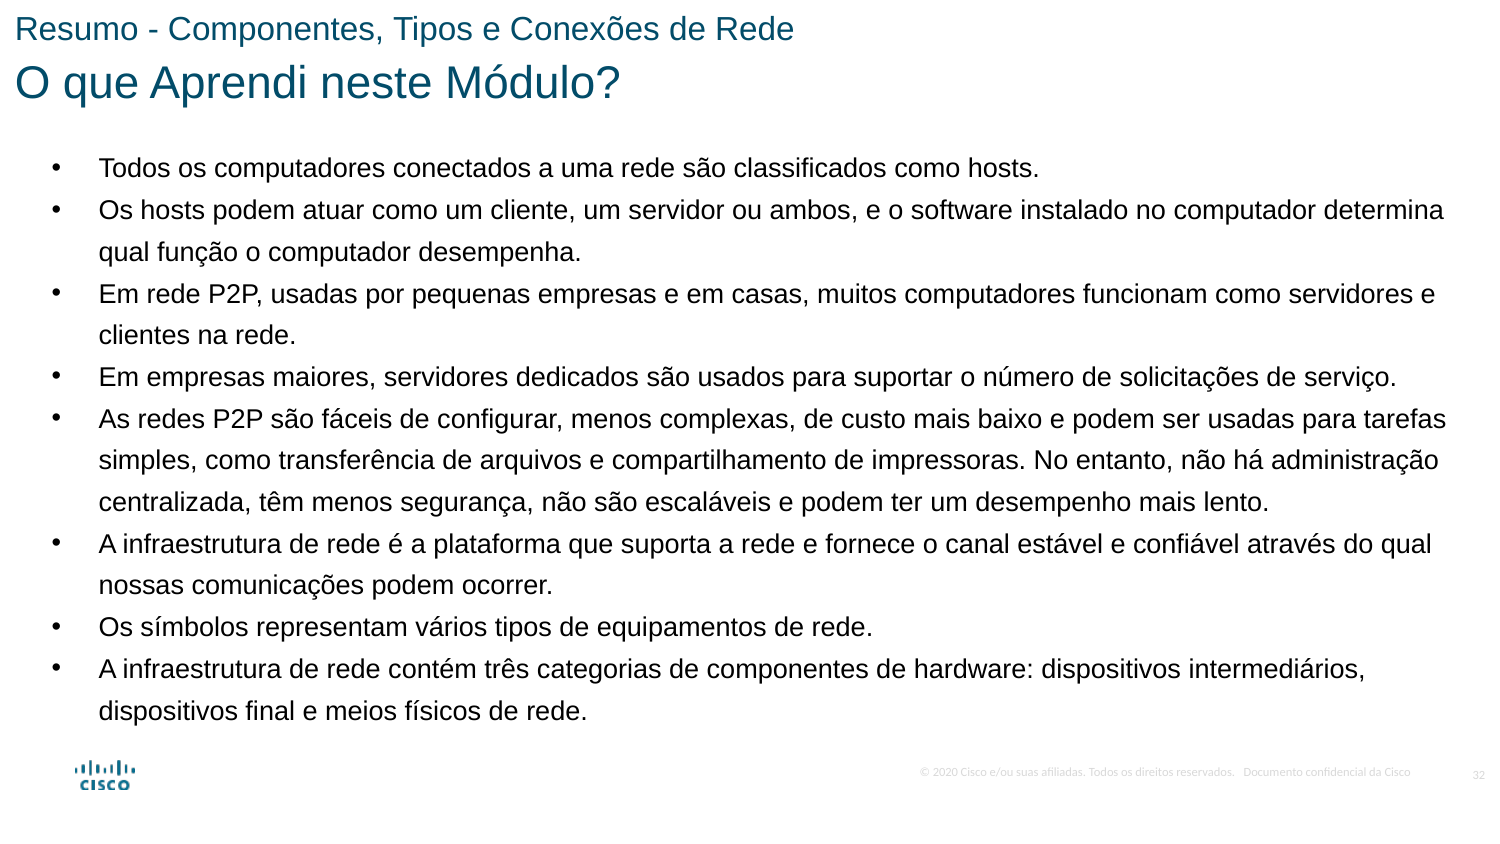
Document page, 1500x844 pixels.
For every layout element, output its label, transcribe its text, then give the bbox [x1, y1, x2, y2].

list O que Aprendi neste Módulo? [0, 45, 1500, 122]
slide_number 32 [1425, 759, 1500, 797]
picture [75, 759, 135, 790]
text_box Todos os computadores conectados a uma rede são classificados como hosts. Os hosts podem atuar como um cliente, um servidor ou ambos, e o software instalado no computador determina qual função o computador desempenha. Em rede P2P, usadas por pequenas empresas e em casas, muitos computadores funcionam como servidores e clientes na rede. Em empresas maiores, servidores dedicados são usados para suportar o número de solicitações de serviço. As redes P2P são fáceis de configurar, menos complexas, de custo mais baixo e podem ser usadas para tarefas simples, como transferência de arquivos e compartilhamento de impressoras. No entanto, não há administração centralizada, têm menos segurança, não são escaláveis e podem ter um desempenho mais lento. A infraestrutura de rede é a plataforma que suporta a rede e fornece o canal estável e confiável através do qual nossas comunicações podem ocorrer. Os símbolos representam vários tipos de equipamentos de rede. A infraestrutura de rede contém três categorias de componentes de hardware: dispositivos intermediários, dispositivos final e meios físicos de rede. [36, 134, 1485, 742]
list Resumo - Componentes, Tipos e Conexões de Rede [0, 0, 1500, 45]
